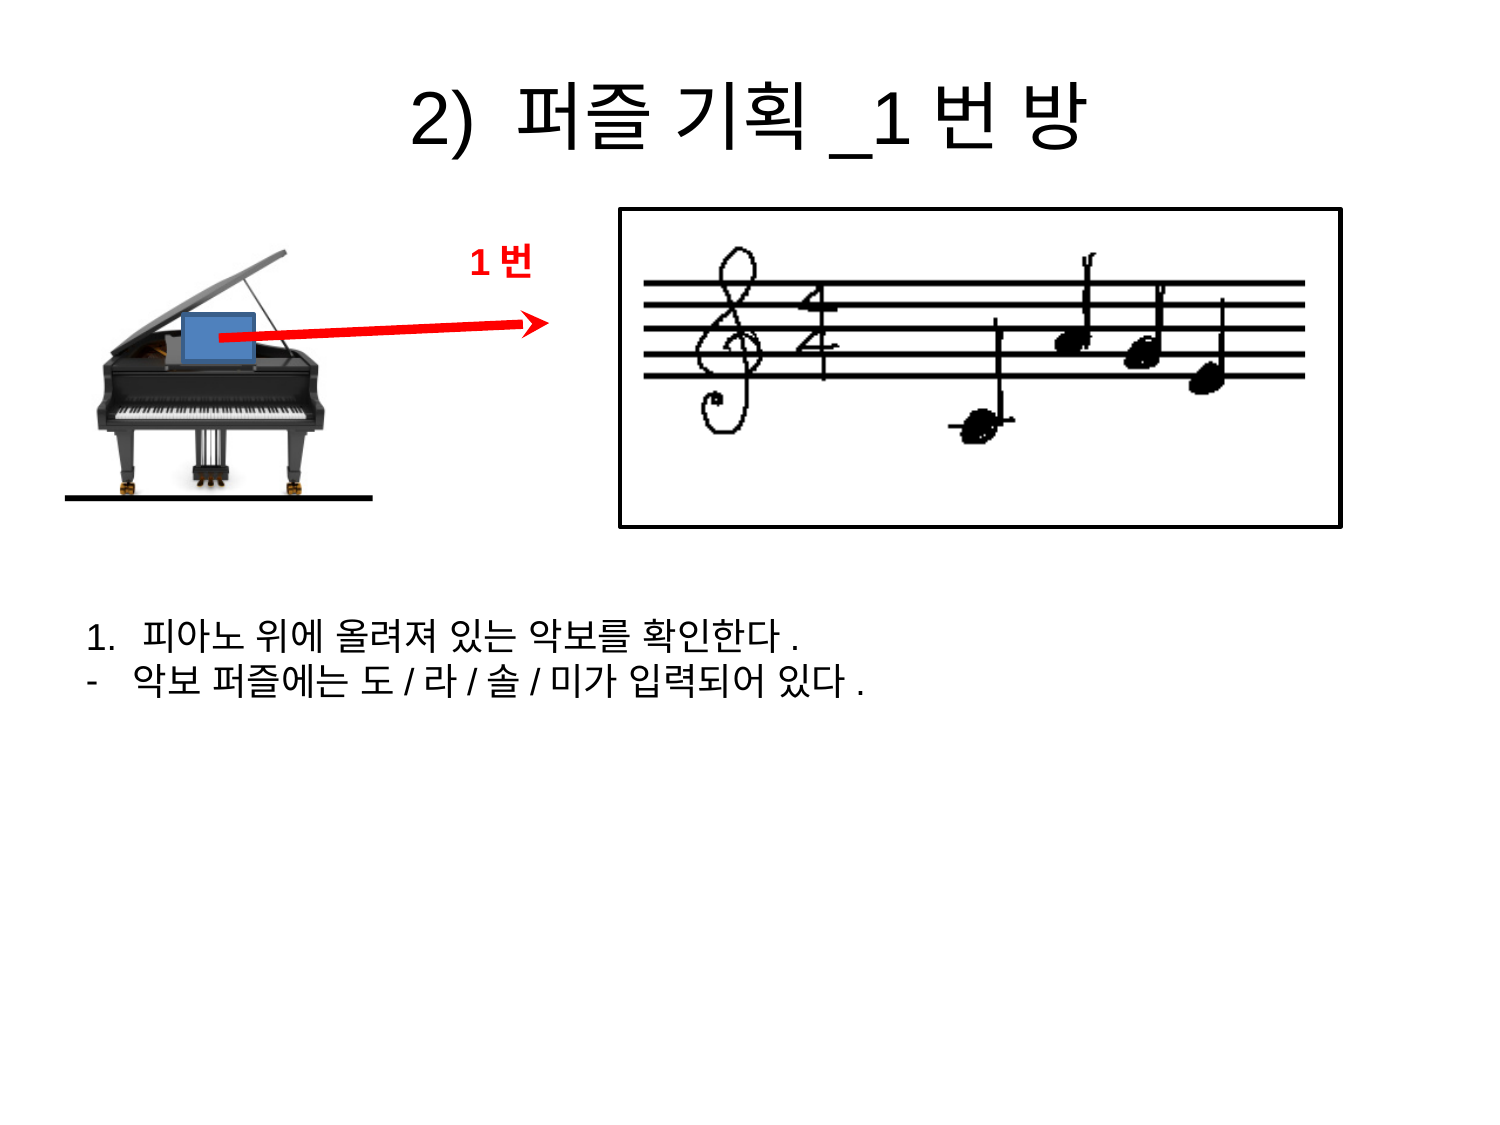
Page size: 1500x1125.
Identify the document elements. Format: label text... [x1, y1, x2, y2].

picture [643, 235, 1306, 504]
picture [64, 195, 373, 601]
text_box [218, 322, 550, 339]
text_box 1번 [454, 230, 550, 291]
text_box [620, 208, 1341, 528]
title 2) 퍼즐 기획_1번 방 [75, 45, 1425, 185]
text_box 피아노 위에 올려져 있는 악보를 확인한다. 악보 퍼즐에는 도/라/솔/미가 입력되어 있다. [70, 605, 1311, 757]
